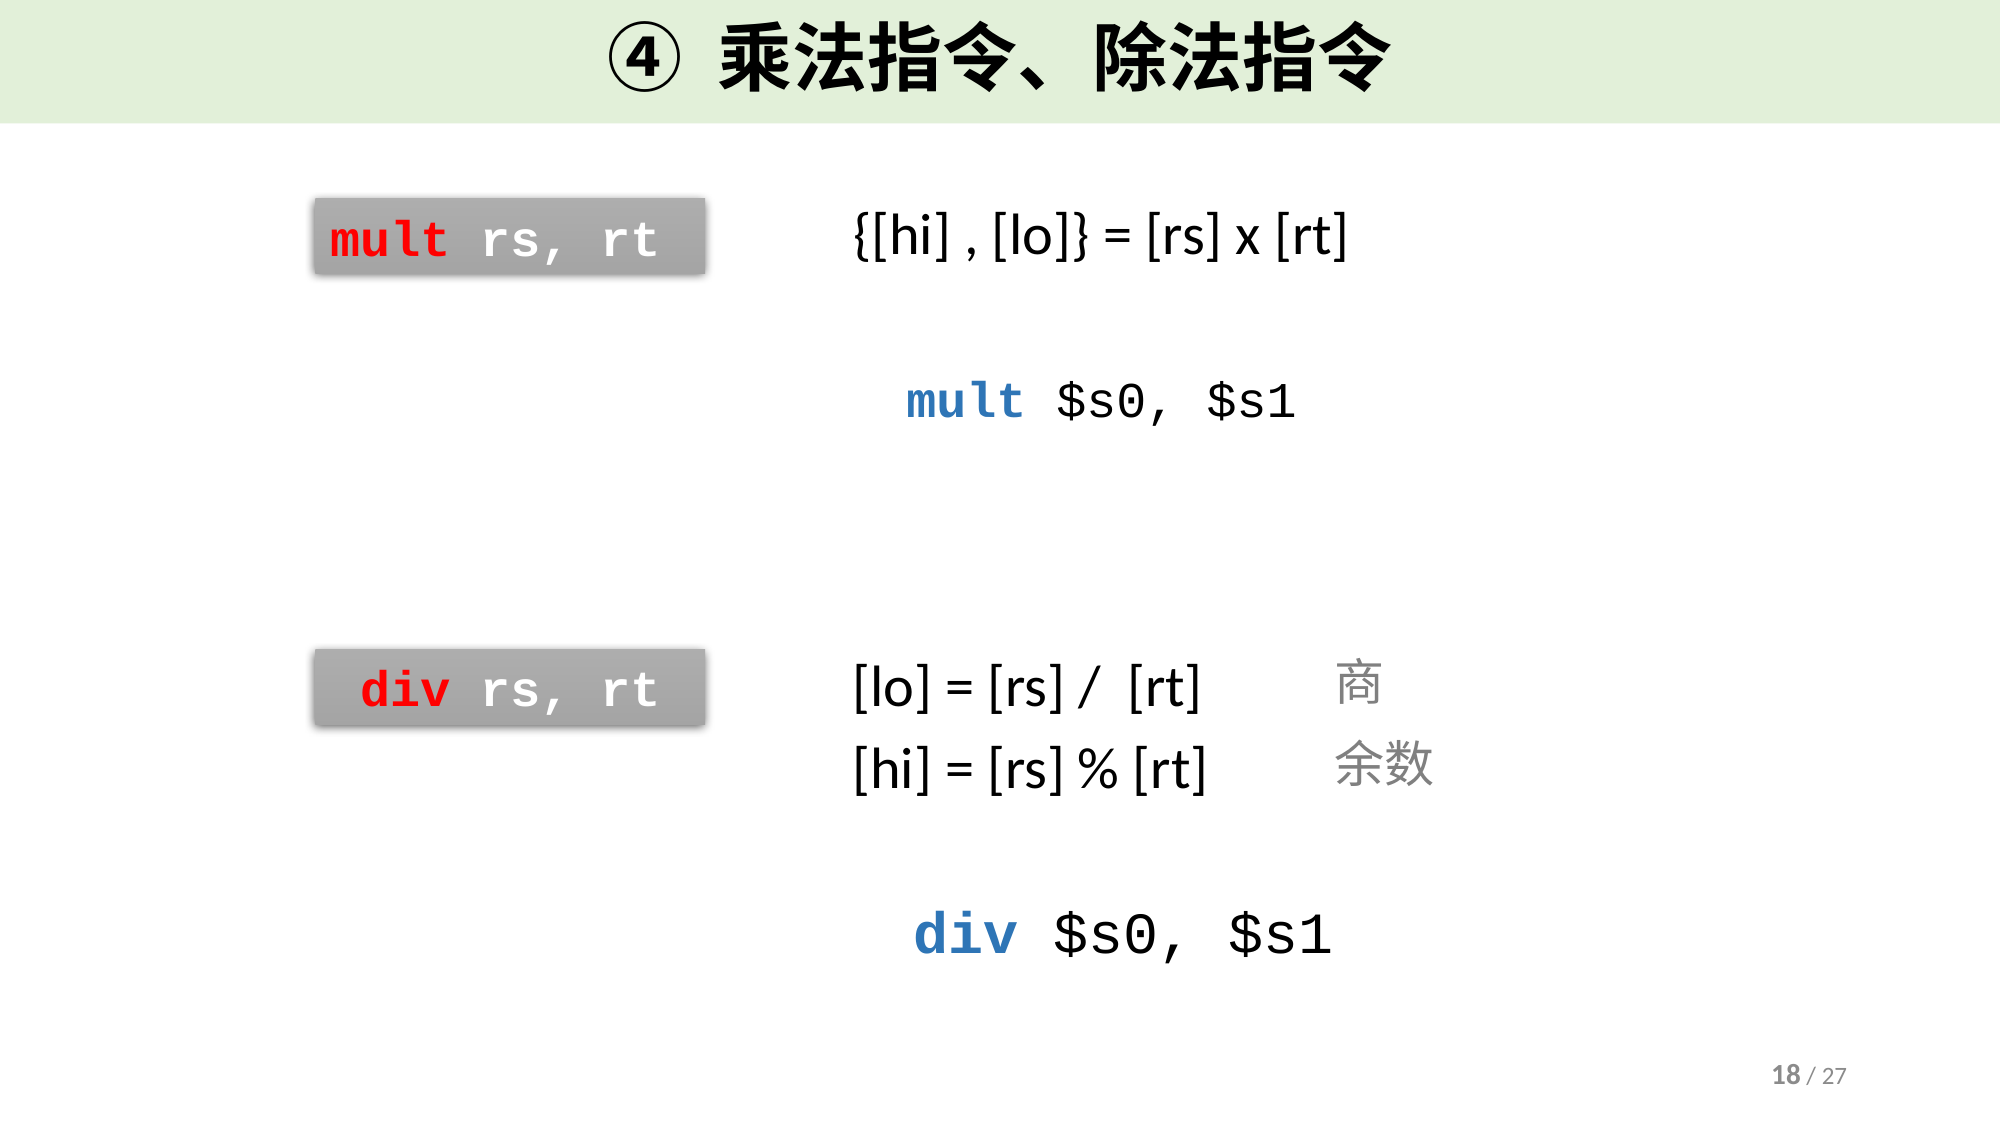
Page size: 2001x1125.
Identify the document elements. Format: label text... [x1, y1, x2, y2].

text_box mult $s0, $s1 [891, 360, 1312, 436]
text_box 余数 [1319, 724, 1450, 800]
text_box 商 [1319, 643, 1400, 718]
slide_number 18 / 27 [1412, 1042, 1863, 1103]
text_box div rs, rt [315, 649, 706, 725]
text_box mult rs, rt [315, 198, 706, 274]
text_box {[hi] , [lo]} = [rs] x [rt] [838, 188, 1365, 274]
text_box [lo] = [rs] / [rt] [hi] = [rs] % [rt] [837, 640, 1224, 808]
text_box div $s0, $s1 [898, 887, 1349, 973]
title ④ 乘法指令、除法指令 [0, 0, 2000, 124]
